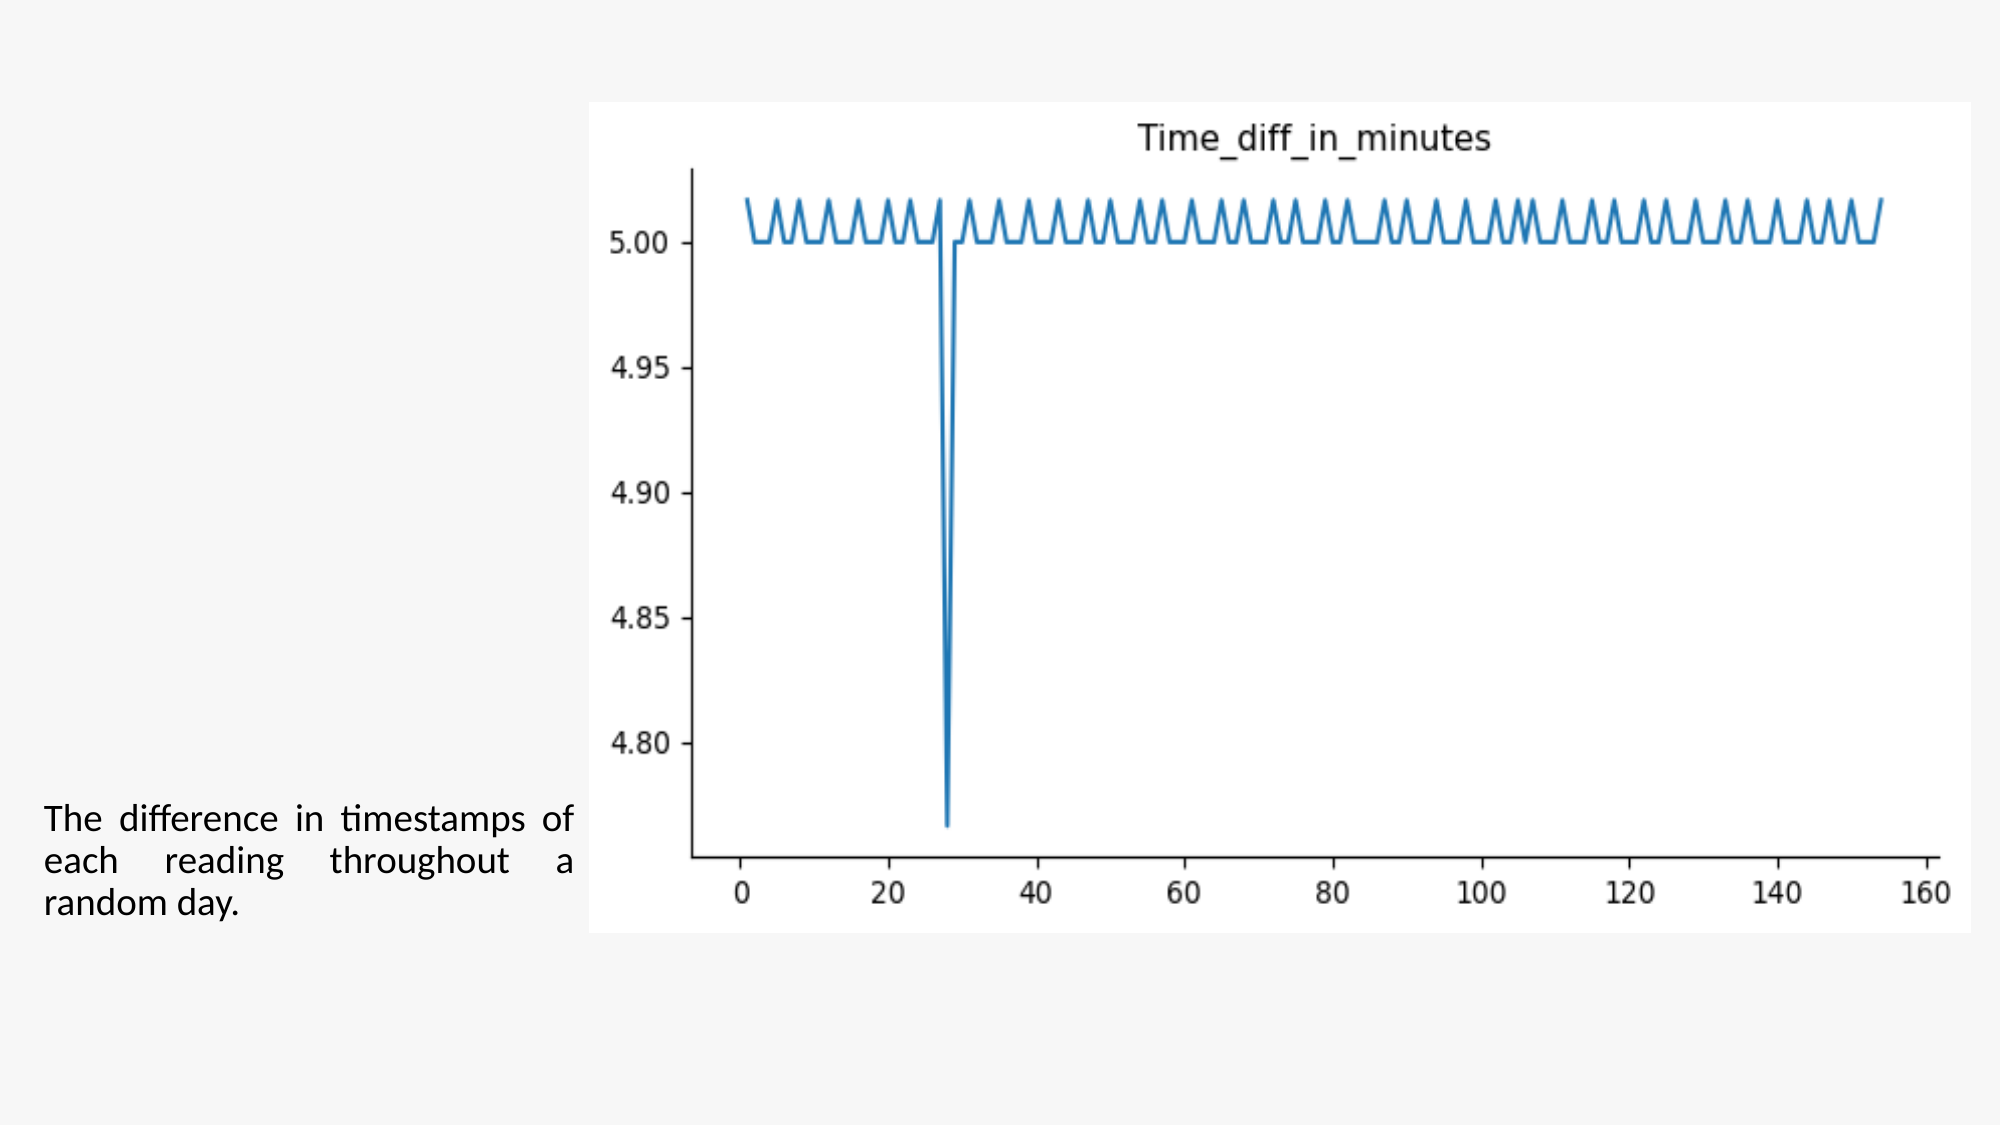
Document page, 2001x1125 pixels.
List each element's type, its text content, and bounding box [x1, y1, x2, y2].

text_box The difference in timestamps of each reading throughout a random day. [29, 790, 589, 933]
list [589, 102, 1971, 933]
